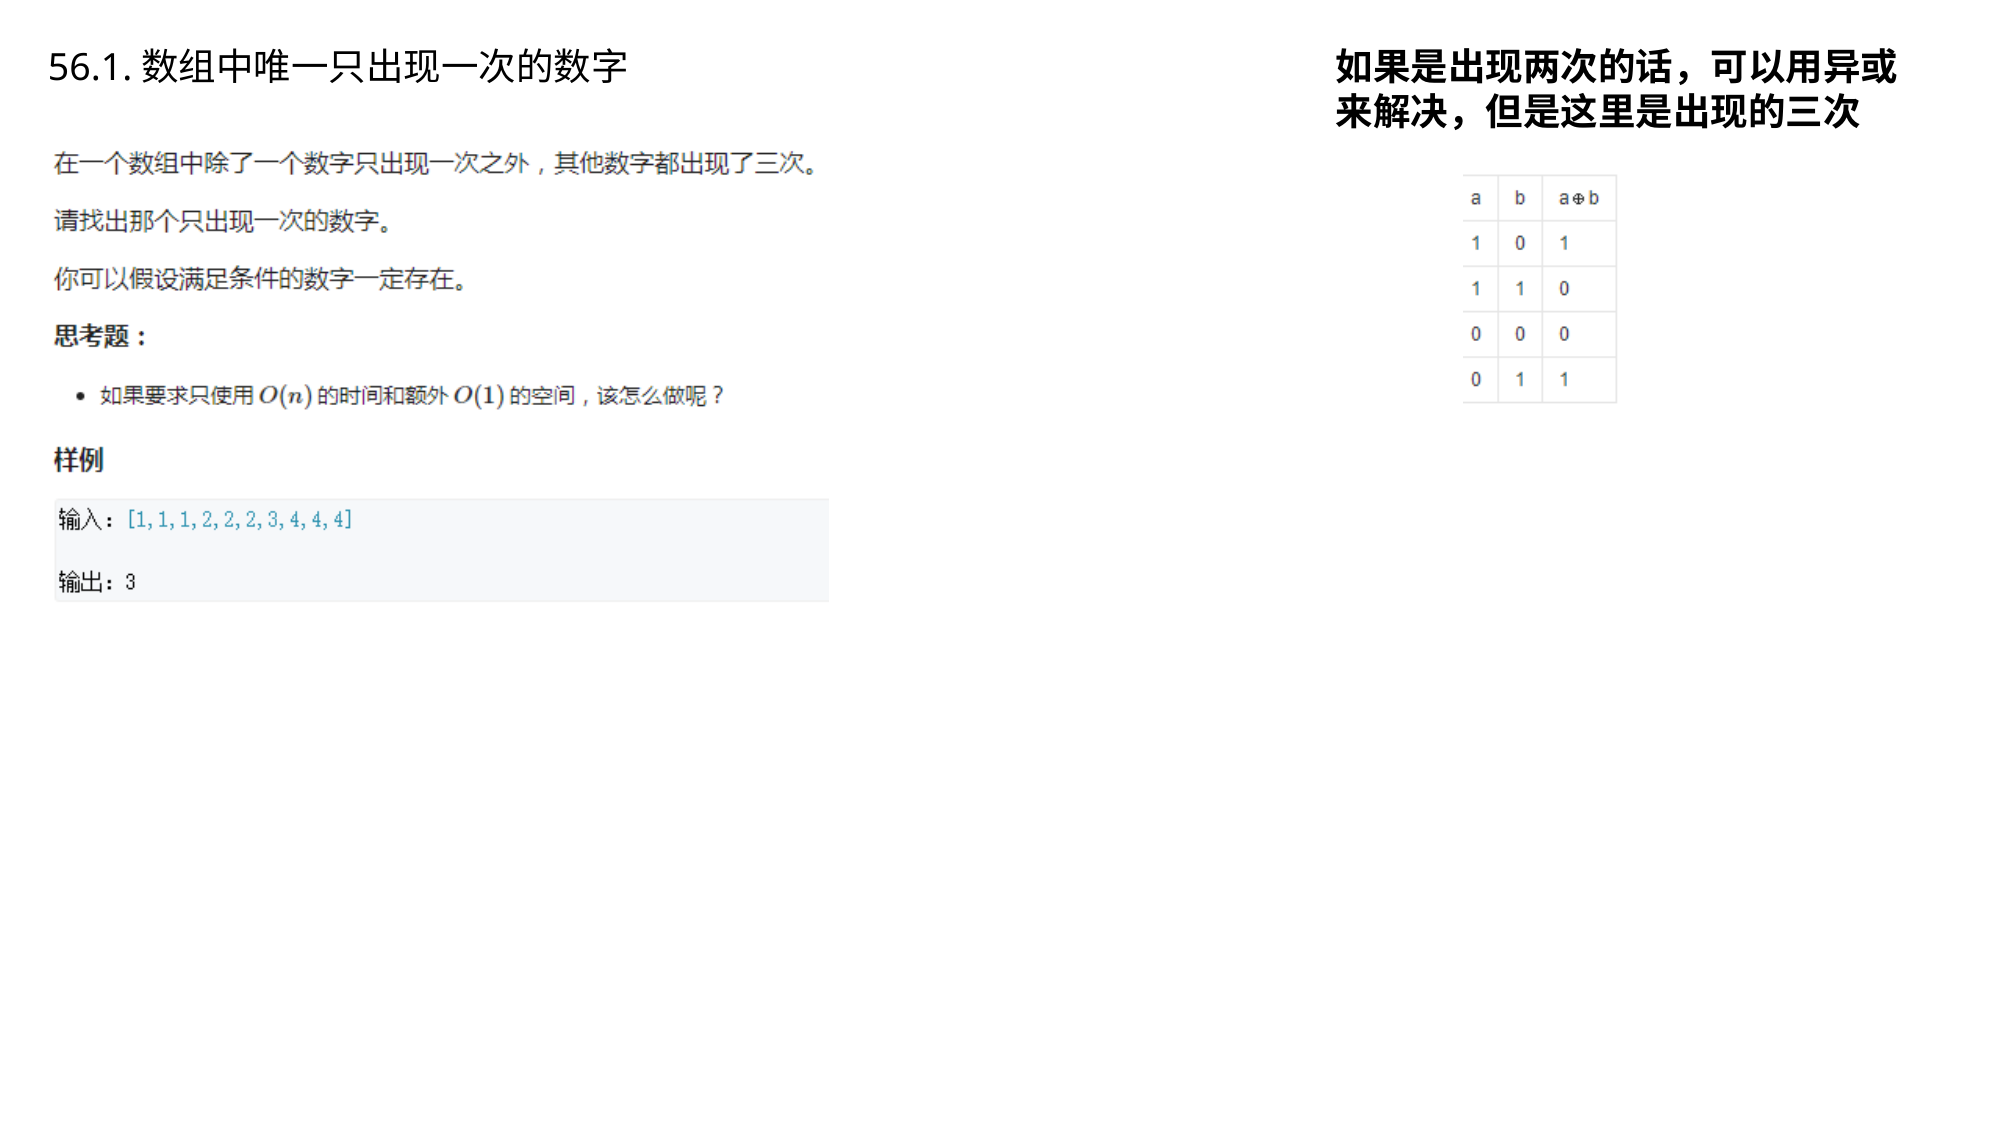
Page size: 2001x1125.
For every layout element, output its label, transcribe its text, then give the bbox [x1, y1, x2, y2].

picture [33, 128, 829, 610]
picture [1463, 167, 1630, 413]
text_box 56.1.数组中唯一只出现一次的数字 [33, 35, 719, 96]
text_box 如果是出现两次的话，可以用异或来解决，但是这里是出现的三次 [1320, 35, 1938, 141]
